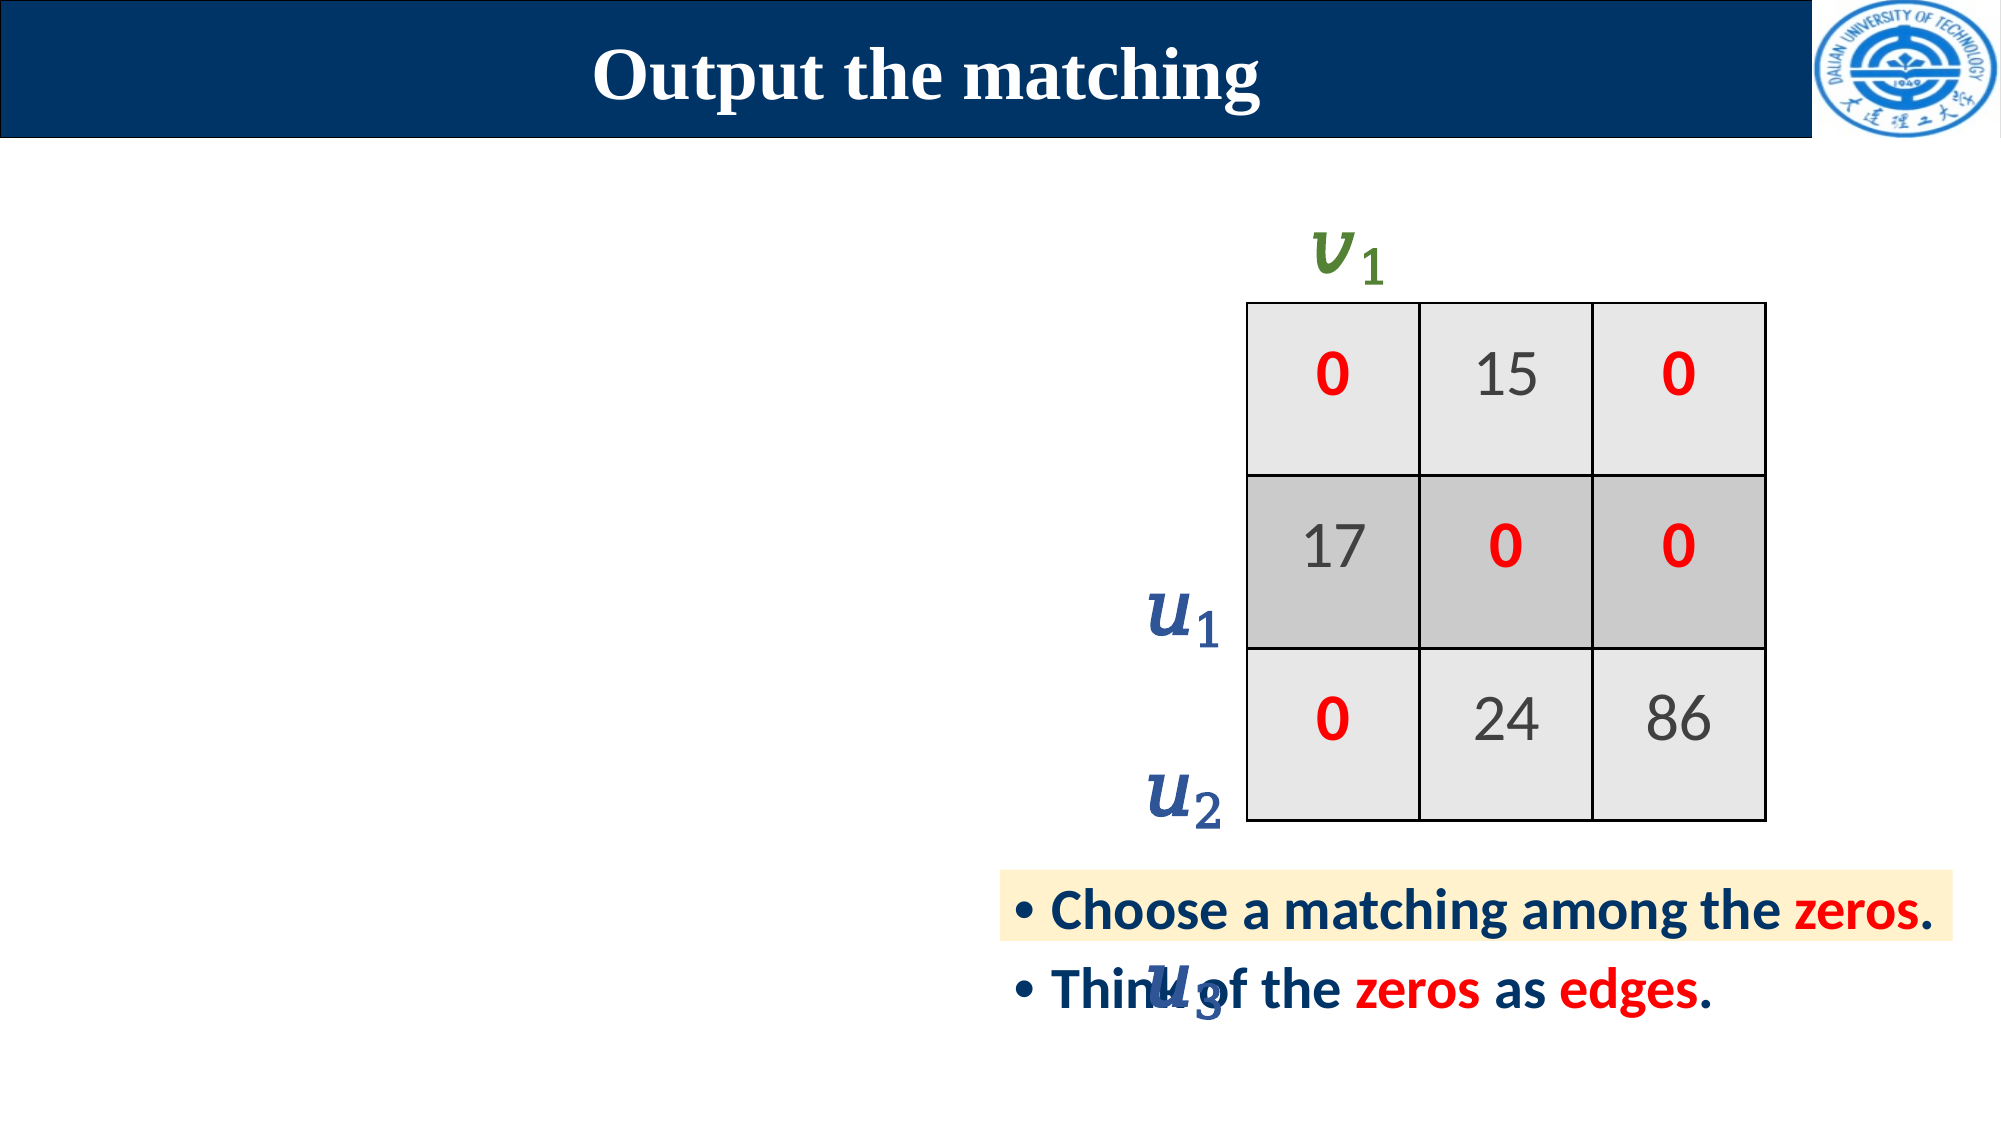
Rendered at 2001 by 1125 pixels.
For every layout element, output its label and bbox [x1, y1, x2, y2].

table_header [1248, 304, 1418, 474]
text_box [999, 189, 1953, 1028]
table_cell [1248, 477, 1418, 647]
table_cell [1421, 477, 1591, 647]
title [50, 0, 1800, 164]
table_cell [1594, 650, 1764, 819]
table_cell [1248, 650, 1418, 819]
table_cell [1594, 477, 1764, 647]
picture [1812, 0, 2000, 138]
table_header [1421, 304, 1591, 474]
table_cell [1421, 650, 1591, 819]
table_header [1594, 304, 1764, 474]
